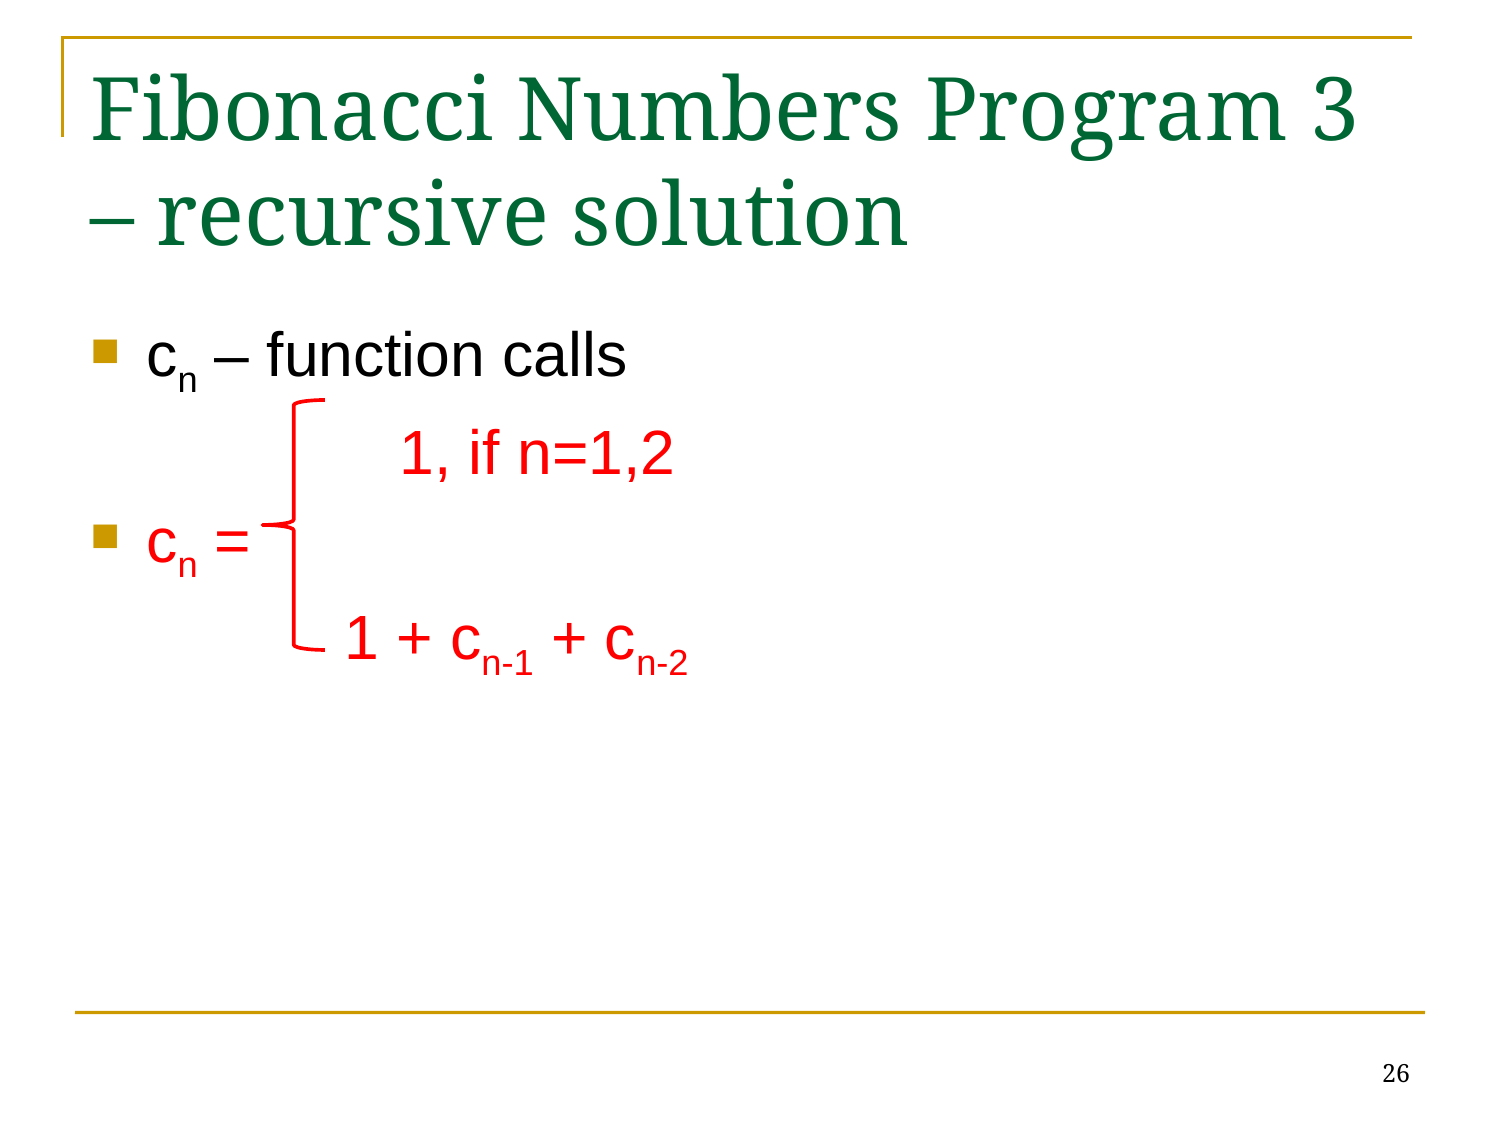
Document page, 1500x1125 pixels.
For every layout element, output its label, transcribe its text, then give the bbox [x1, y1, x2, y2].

text_box [261, 399, 325, 651]
slide_number 26 [1074, 1023, 1426, 1100]
list cn – function calls 1, if n=1,2 cn = 1 + cn-1 + cn-2 [75, 306, 1425, 1050]
title Fibonacci Numbers Program 3 – recursive solution [75, 45, 1425, 233]
